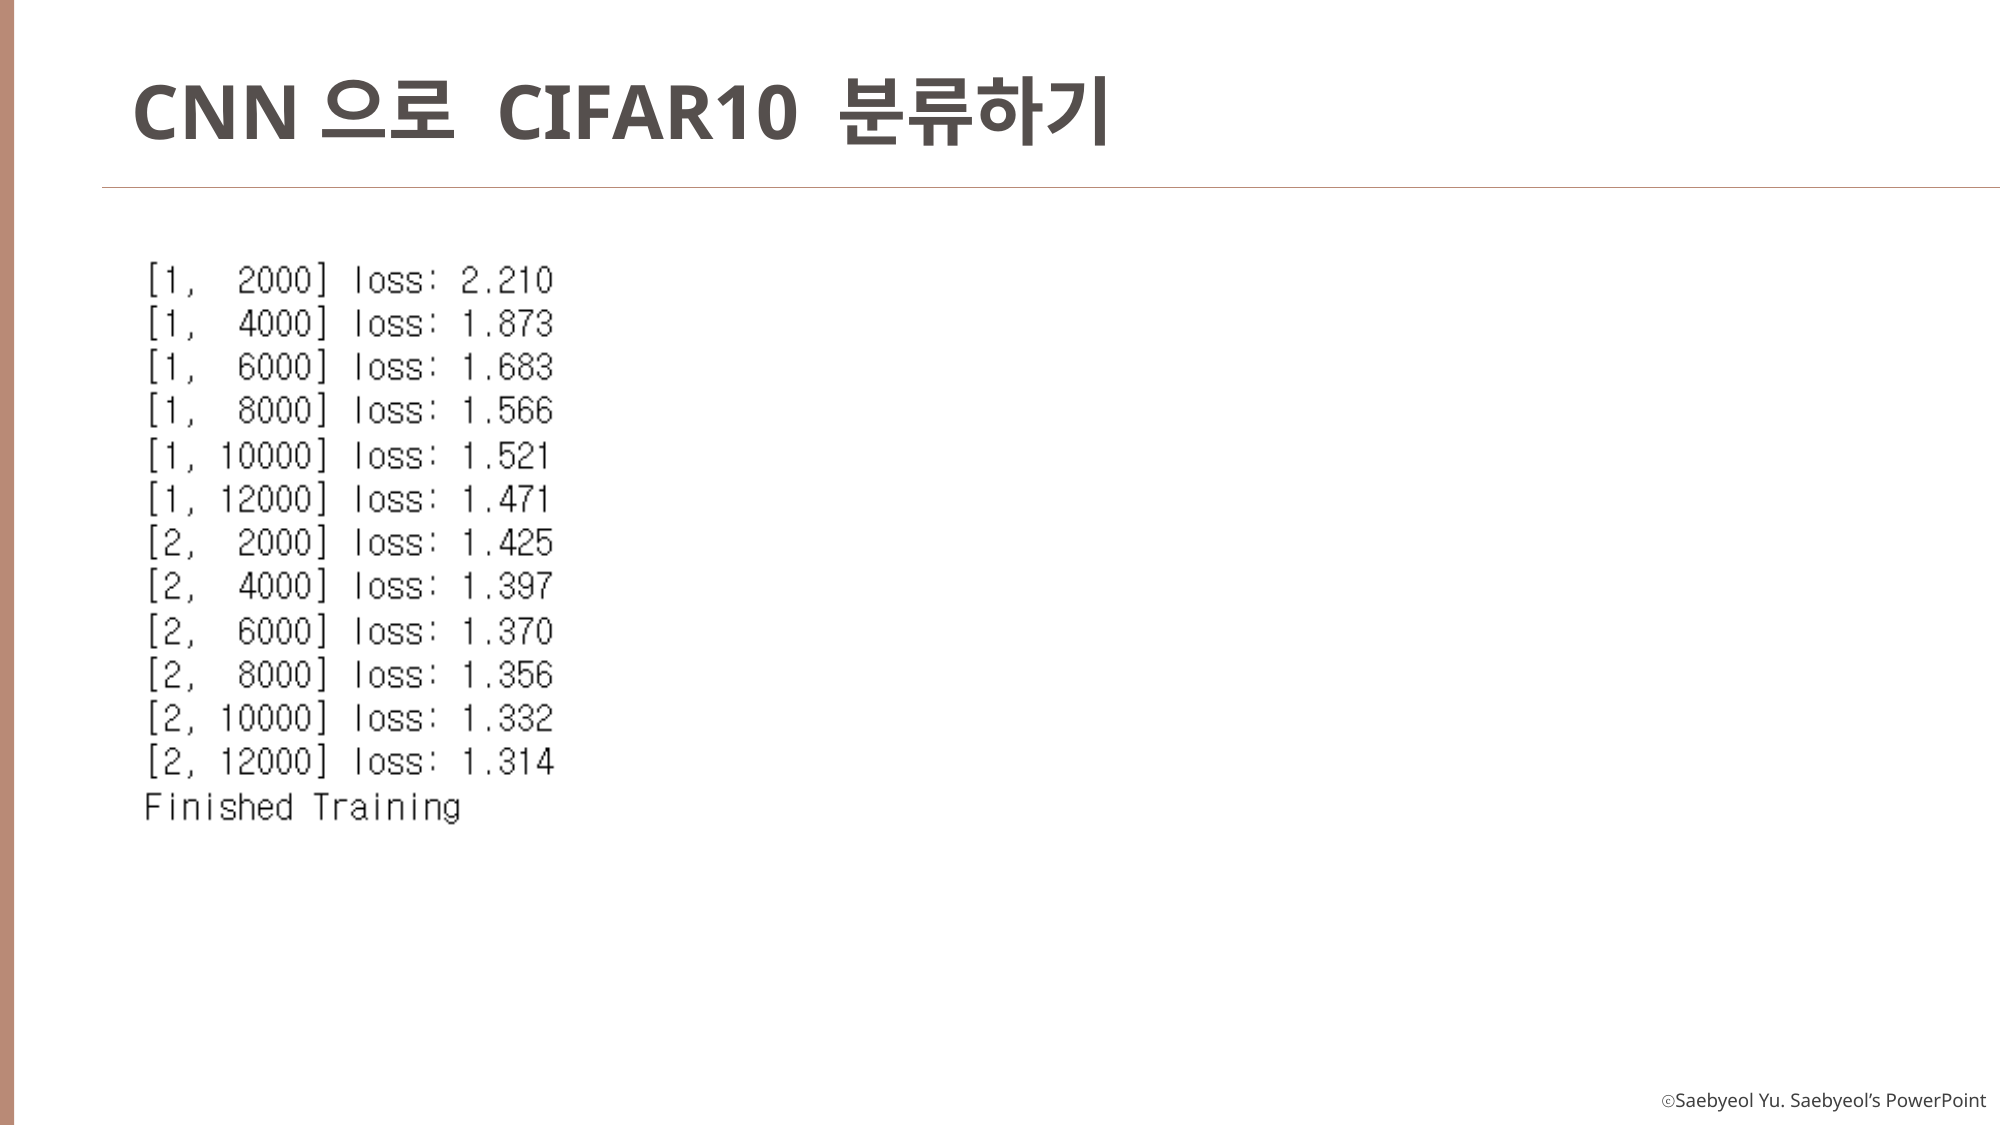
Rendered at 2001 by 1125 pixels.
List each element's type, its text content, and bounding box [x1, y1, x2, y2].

picture [139, 246, 577, 839]
text_box [0, 0, 15, 1125]
text_box CNN으로 CIFAR10 분류하기 [116, 57, 1129, 163]
